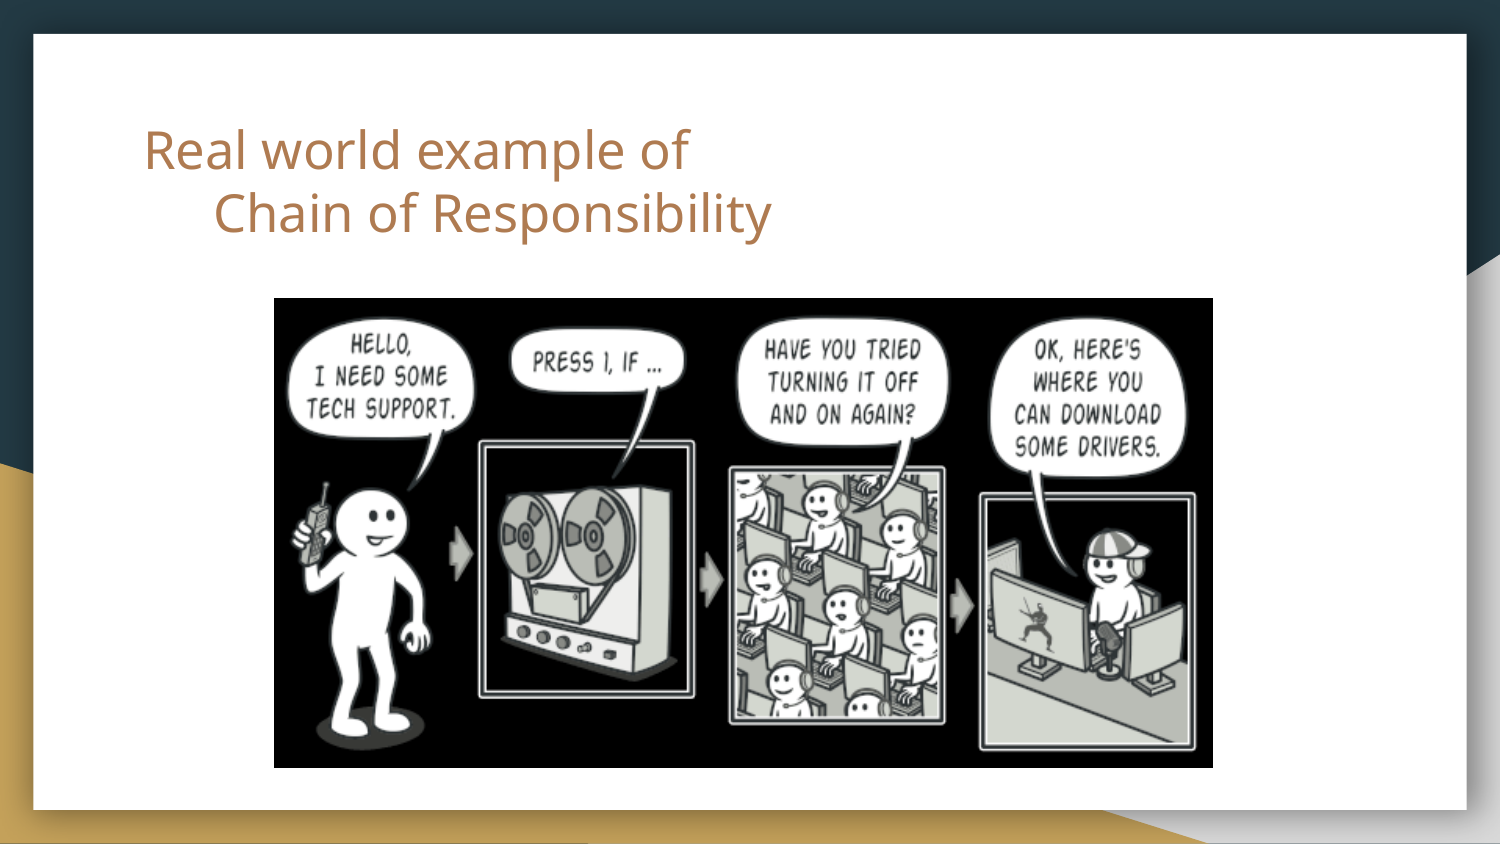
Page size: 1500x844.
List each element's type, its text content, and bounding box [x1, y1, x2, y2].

title Real world example of Chain of Responsibility [128, 102, 1360, 259]
picture [274, 298, 1213, 768]
